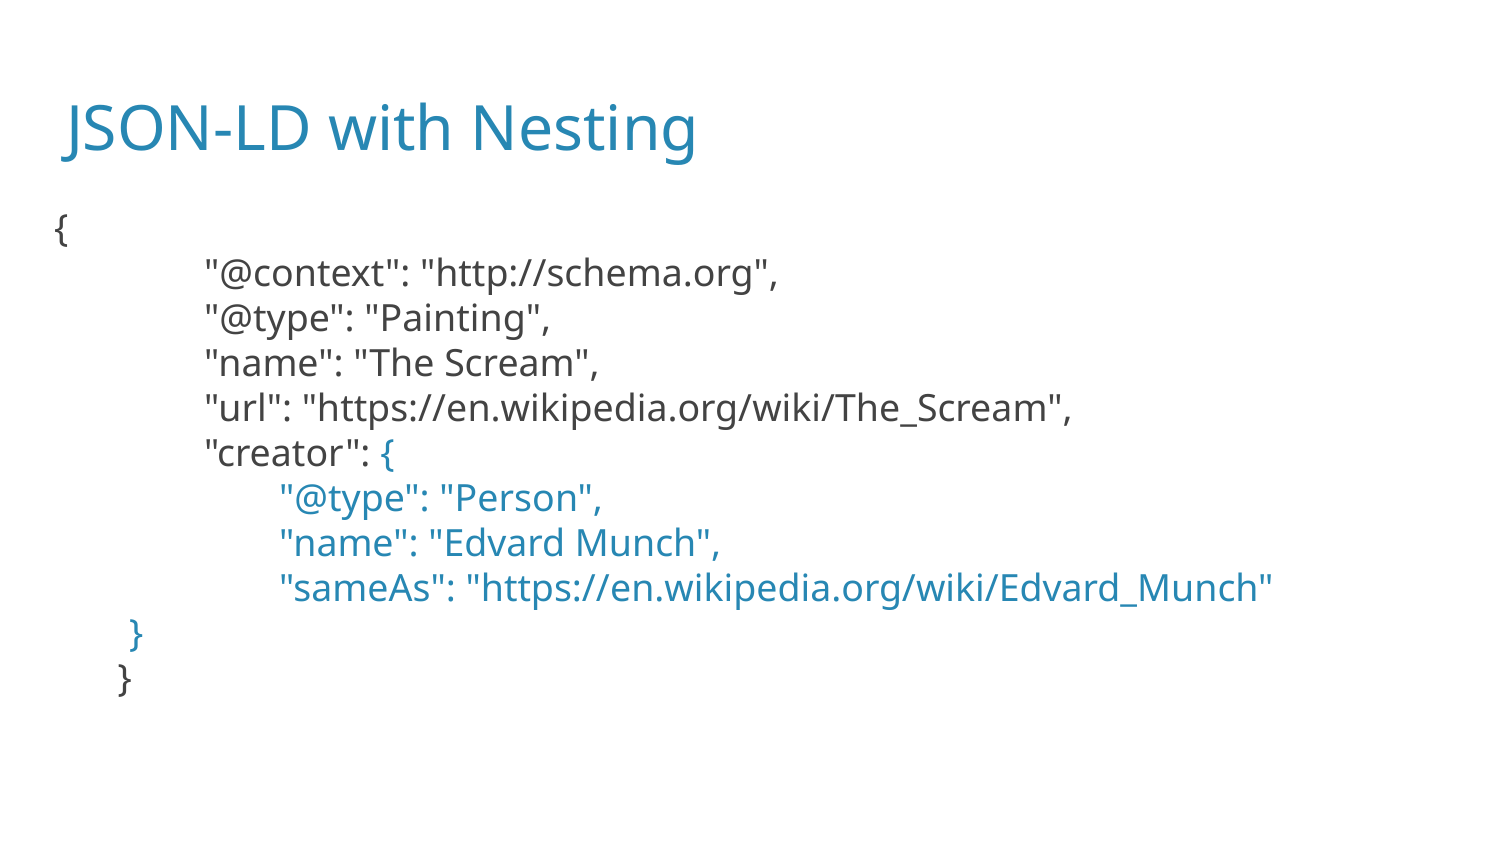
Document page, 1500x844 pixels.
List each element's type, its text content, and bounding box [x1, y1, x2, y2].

title JSON-LD with Nesting [51, 72, 1449, 167]
list { "@context": "http://schema.org", "@type": "Painting", "name": "The Scream", "url": "https://en.wikipedia.org/wiki/The_Scream", "creator": { "@type": "Person", "name": "Edvard Munch", "sameAs": "https://en.wikipedia.org/wiki/Edvard_Munch" } } [39, 189, 1500, 750]
